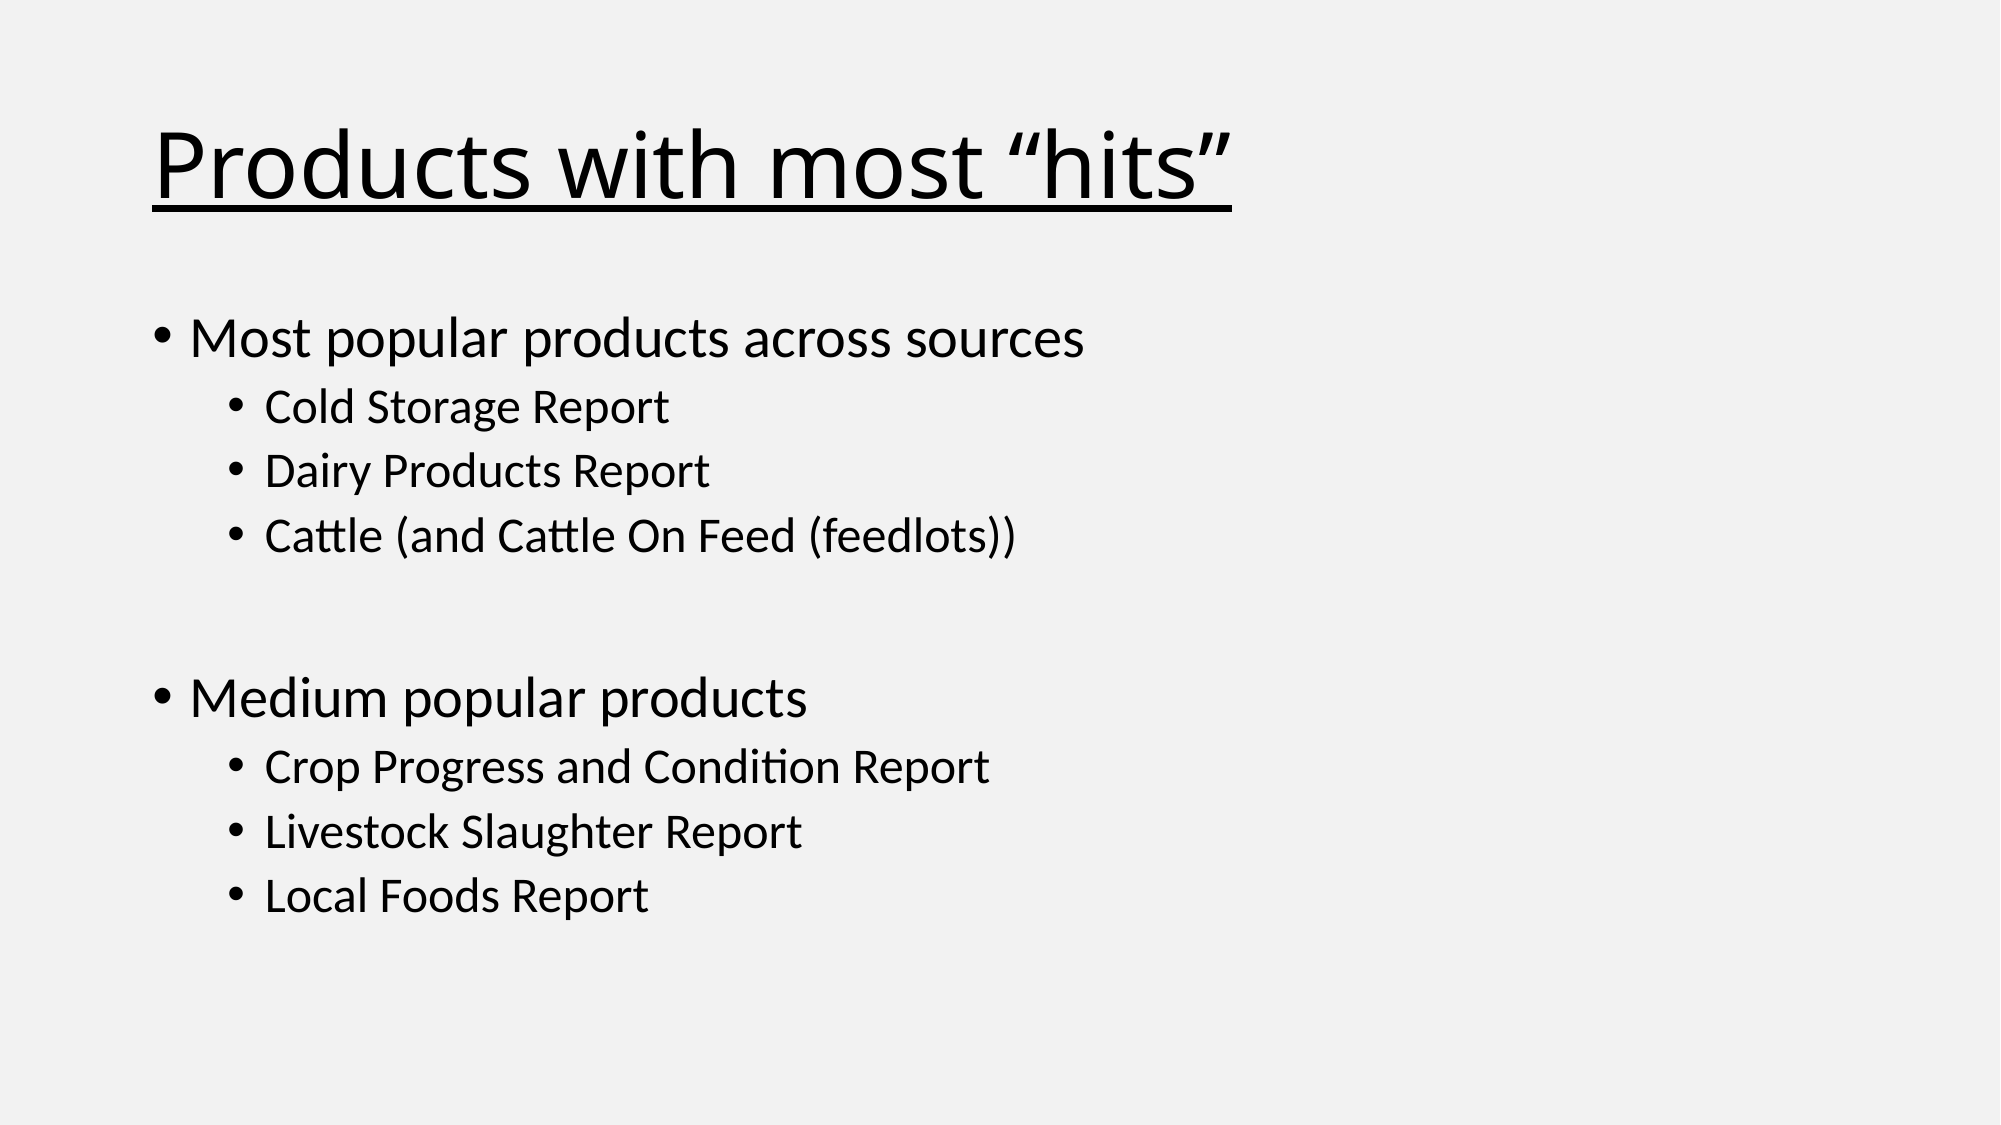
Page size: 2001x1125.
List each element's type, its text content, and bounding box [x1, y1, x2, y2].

list Most popular products across sources Cold Storage Report Dairy Products Report Cattle (and Cattle On Feed (feedlots)) Medium popular products Crop Progress and Condition Report Livestock Slaughter Report Local Foods Report [137, 299, 1863, 1014]
title Products with most “hits” [137, 59, 1863, 278]
